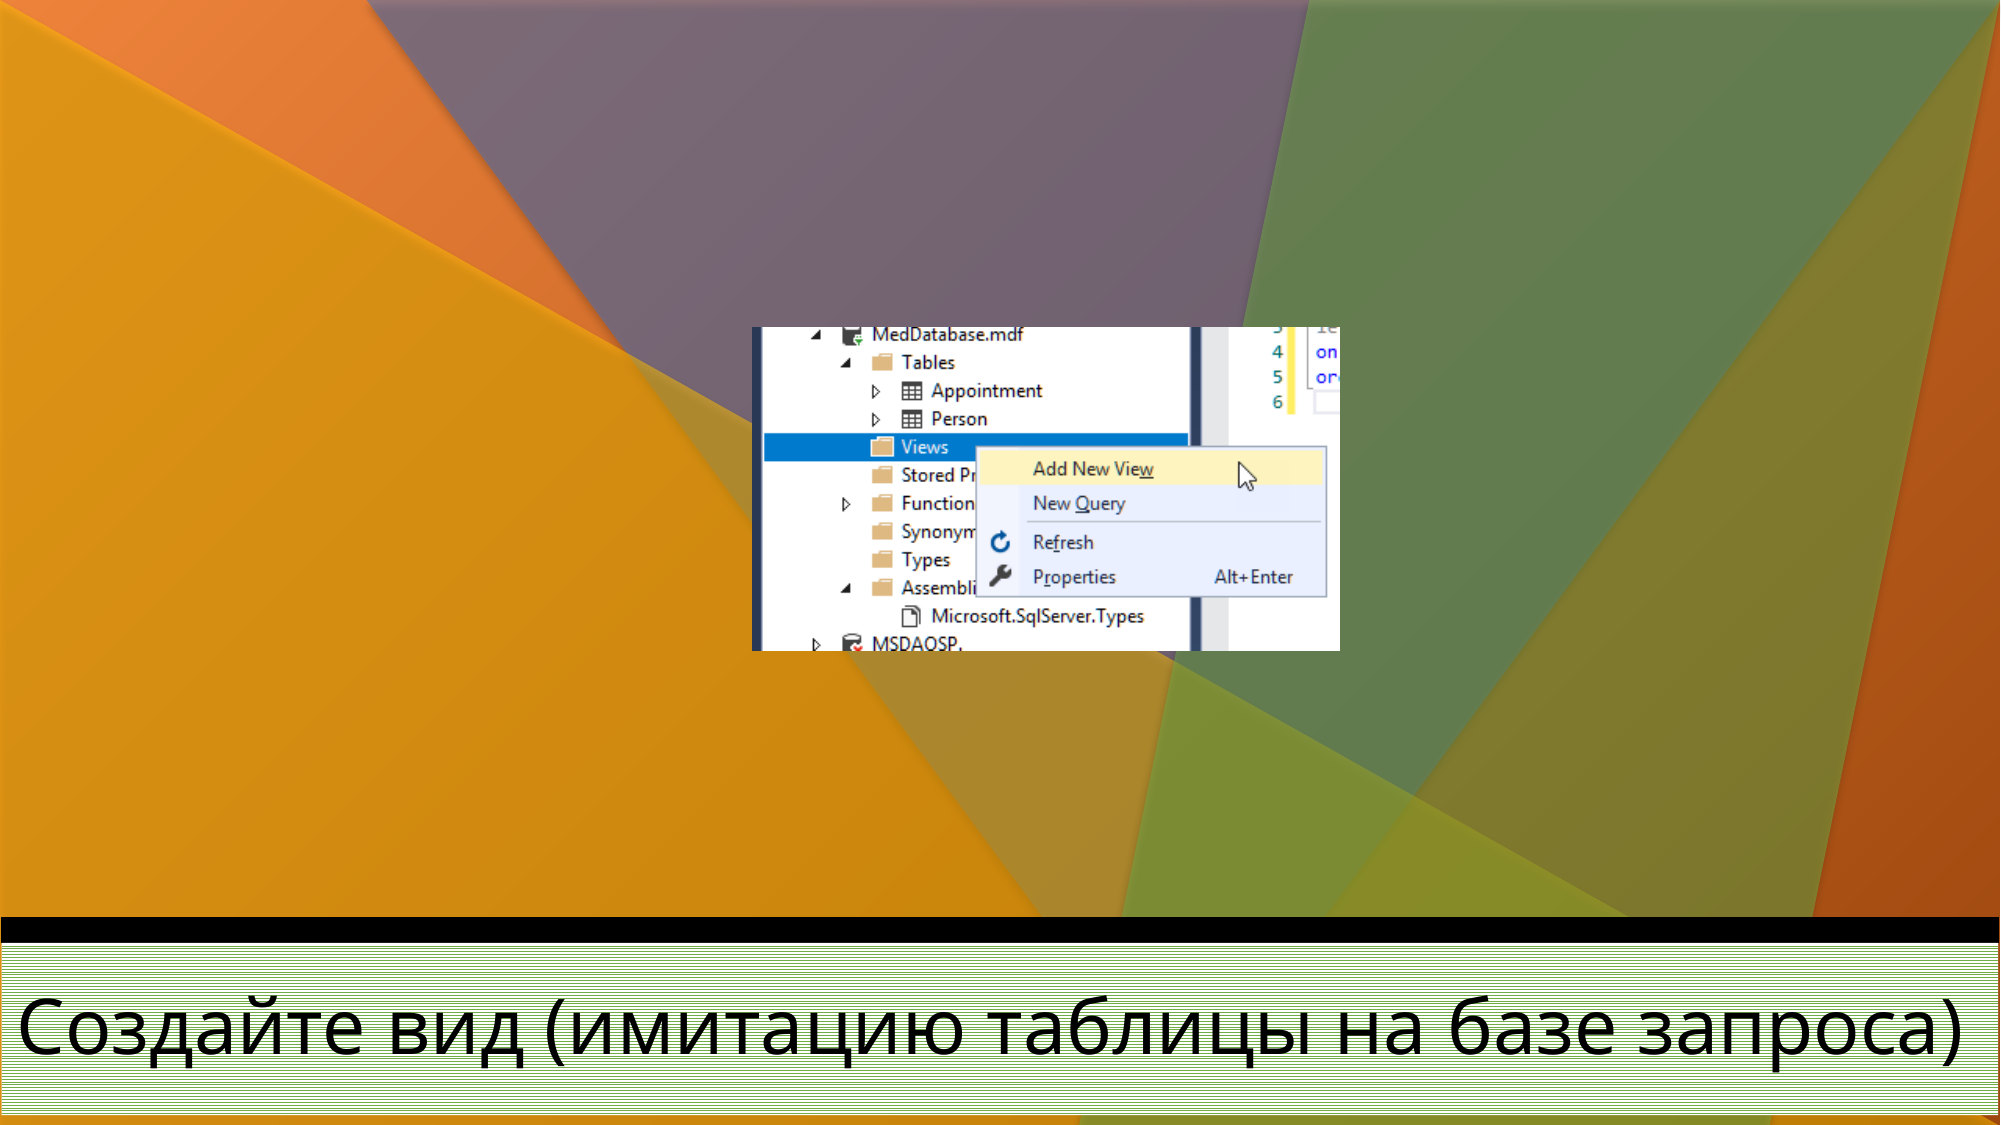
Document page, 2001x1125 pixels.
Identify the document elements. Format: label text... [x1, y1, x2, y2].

title Создайте вид (имитацию таблицы на базе запроса) [1, 942, 1999, 1116]
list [751, 327, 1340, 651]
